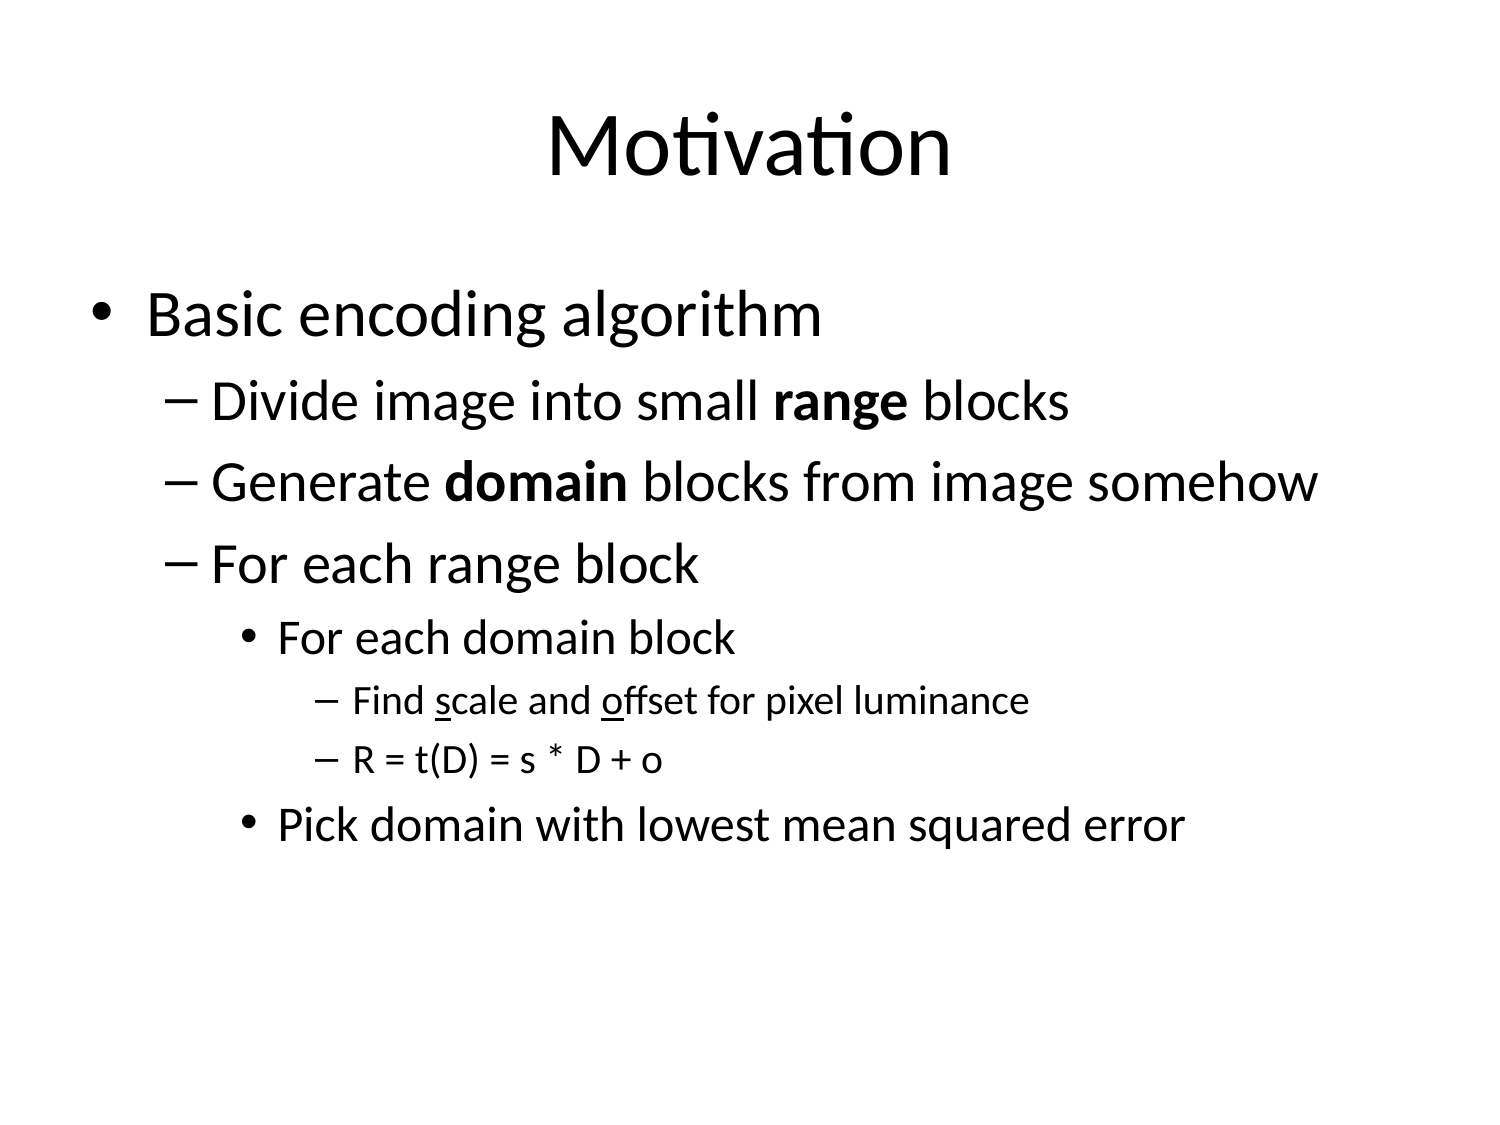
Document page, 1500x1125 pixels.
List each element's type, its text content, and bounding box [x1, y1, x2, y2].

title Motivation [75, 45, 1425, 233]
list Basic encoding algorithm Divide image into small range blocks Generate domain blocks from image somehow For each range block For each domain block Find scale and offset for pixel luminance R = t(D) = s * D + o Pick domain with lowest mean squared error [75, 262, 1425, 1005]
